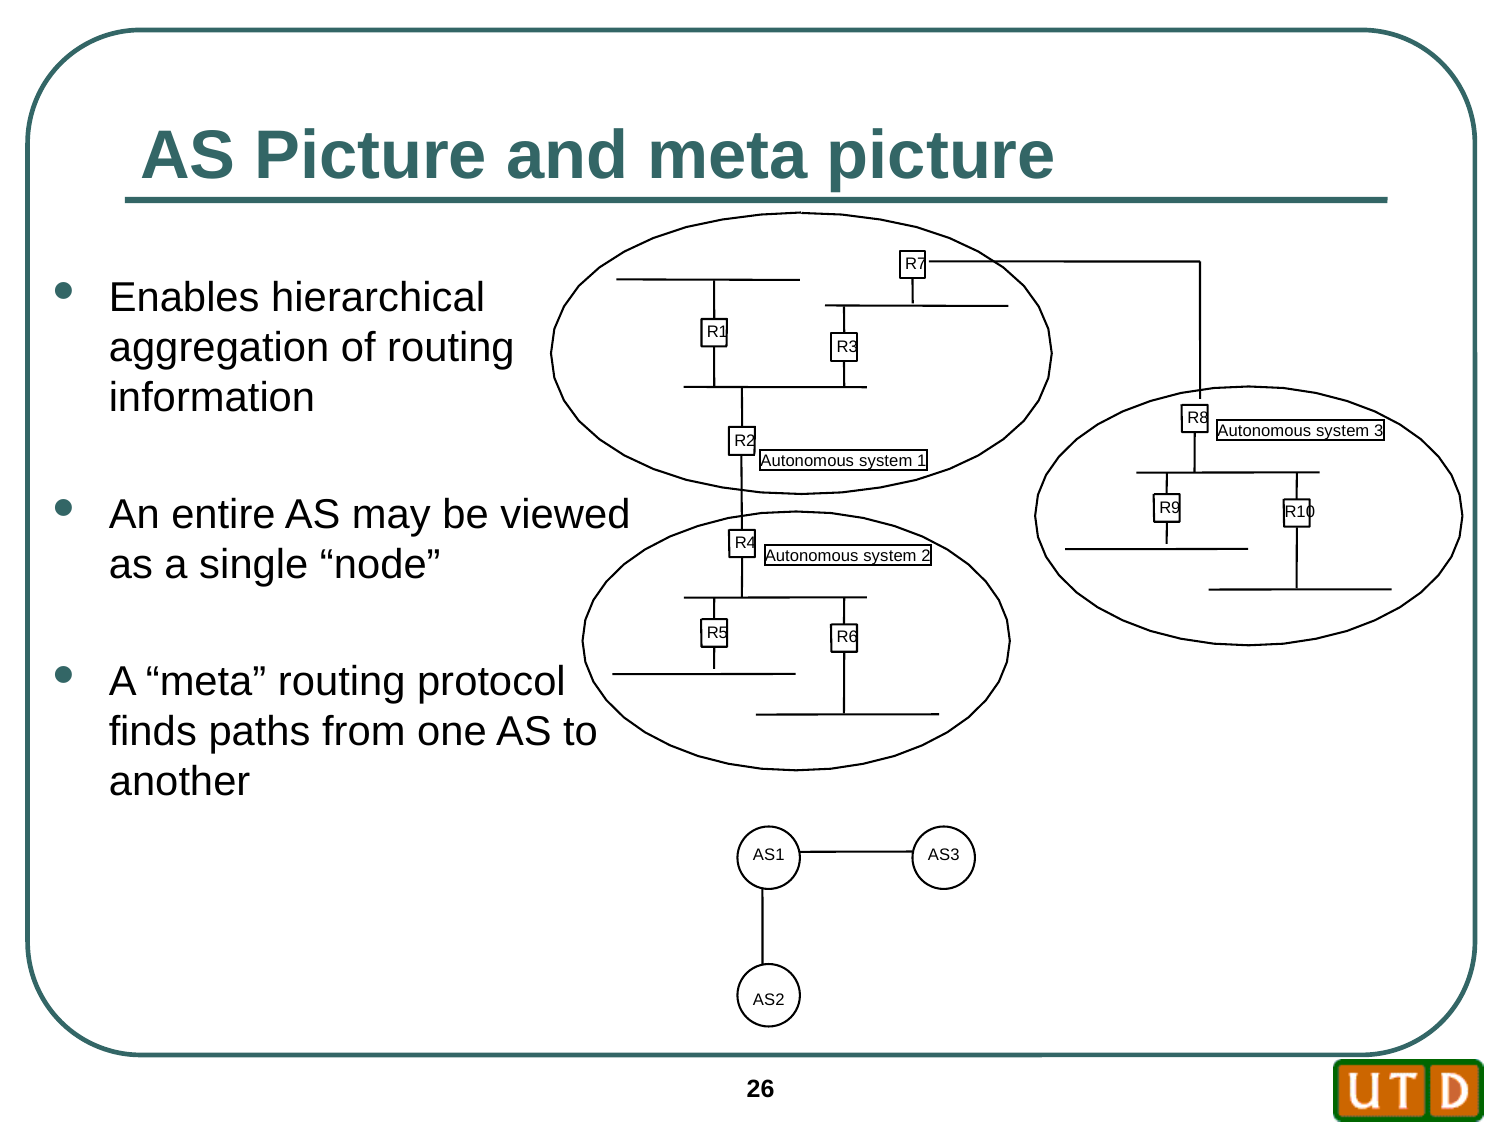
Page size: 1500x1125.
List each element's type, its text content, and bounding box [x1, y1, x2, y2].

text_box [912, 826, 975, 889]
text_box [899, 250, 926, 279]
text_box [737, 826, 800, 889]
list Enables hierarchical aggregation of routing information An entire AS may be viewed as a single “node” A “meta” routing protocol finds paths from one AS to another [37, 262, 669, 1013]
picture [1333, 1059, 1484, 1122]
text_box R7 [905, 252, 927, 273]
title AS Picture and meta picture [124, 87, 1388, 201]
text_box [1035, 386, 1463, 646]
text_box AS1 [750, 843, 788, 864]
text_box [582, 511, 1010, 771]
text_box [550, 212, 1052, 494]
slide_number 26 [731, 1065, 907, 1116]
text_box AS2 [750, 988, 788, 1010]
text_box [737, 964, 800, 1027]
text_box AS3 [924, 843, 963, 864]
